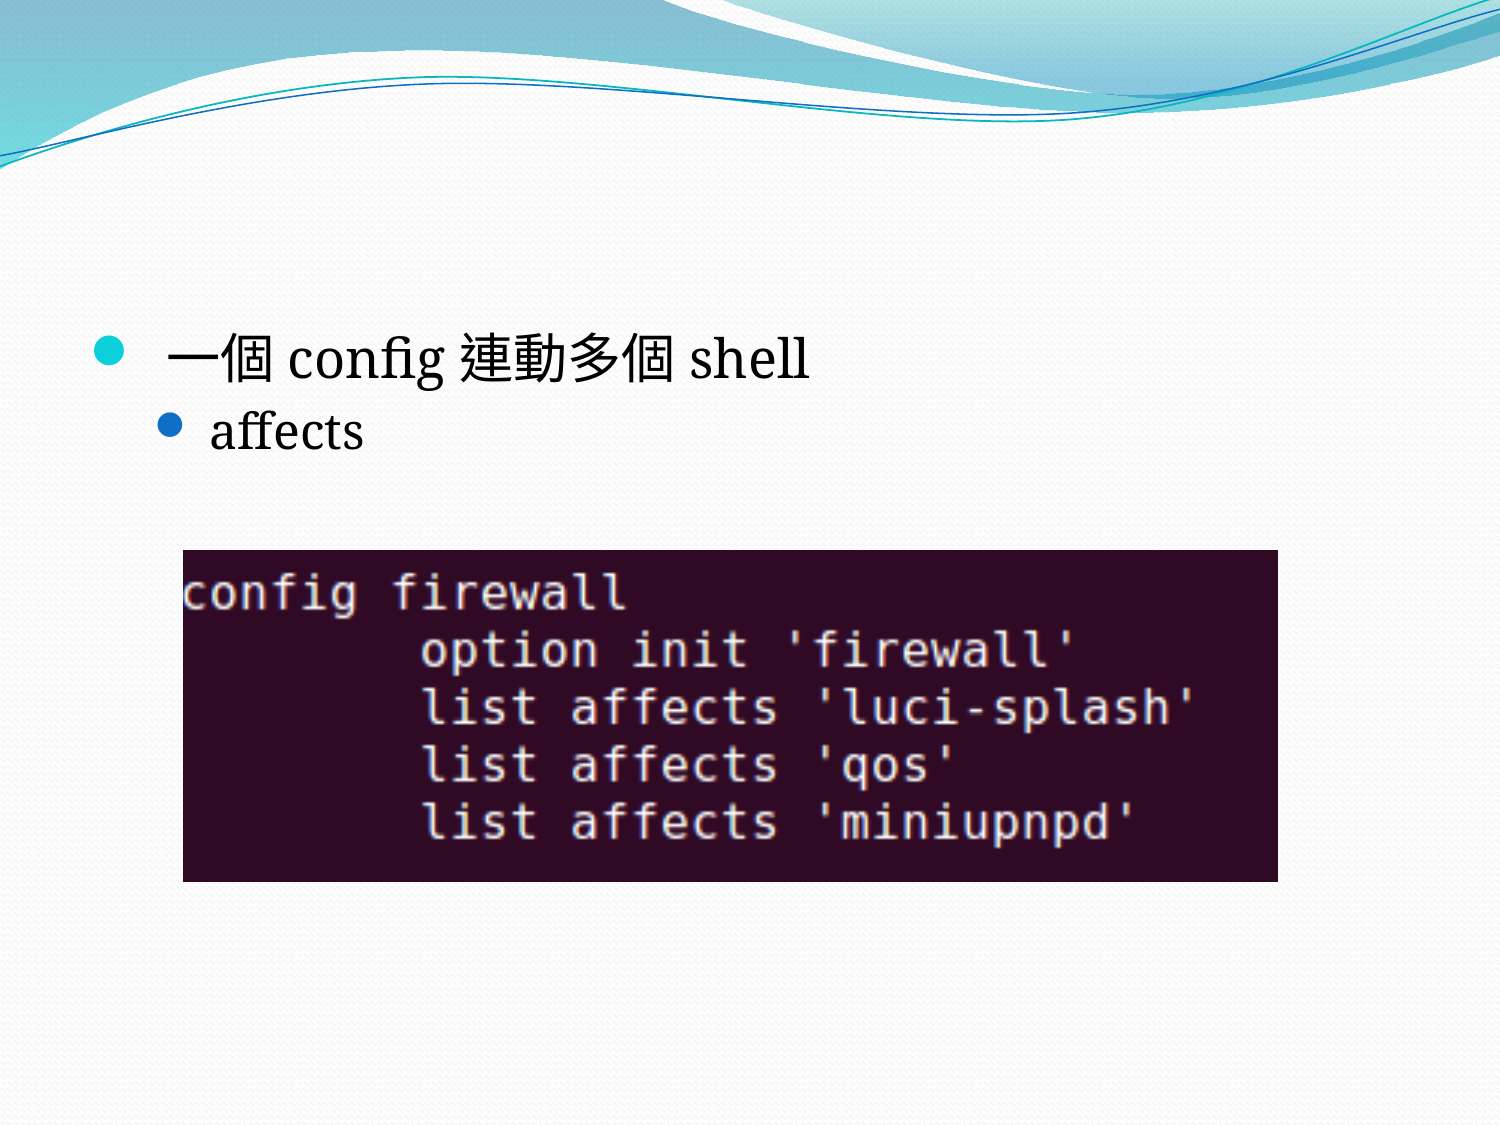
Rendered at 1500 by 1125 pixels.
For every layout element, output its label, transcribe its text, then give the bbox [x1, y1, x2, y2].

picture [182, 550, 1278, 882]
list 一個config連動多個shell affects [75, 317, 1425, 1038]
